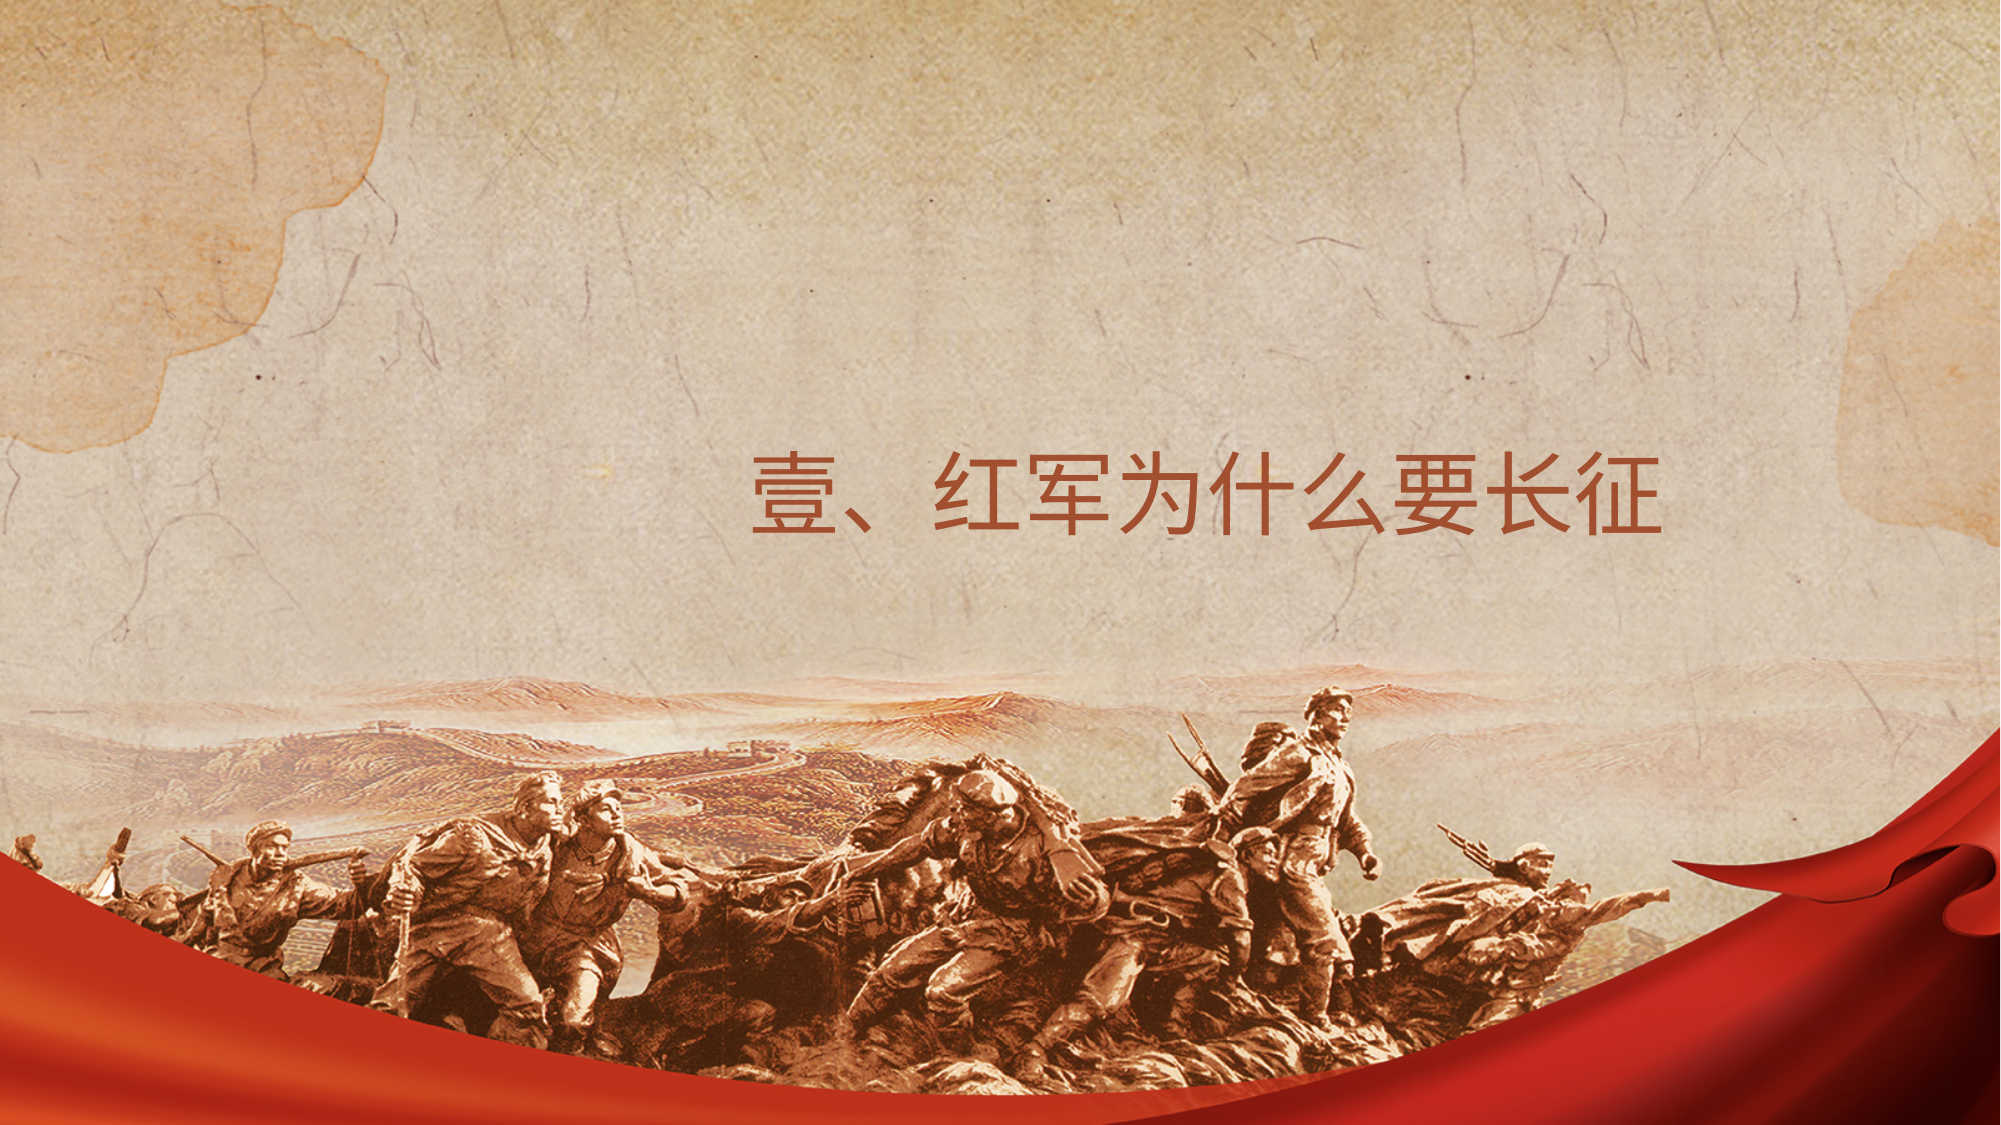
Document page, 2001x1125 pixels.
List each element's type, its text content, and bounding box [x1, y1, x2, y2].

text_box 壹、红军为什么要长征 [733, 374, 1793, 555]
picture [0, 0, 2001, 1125]
